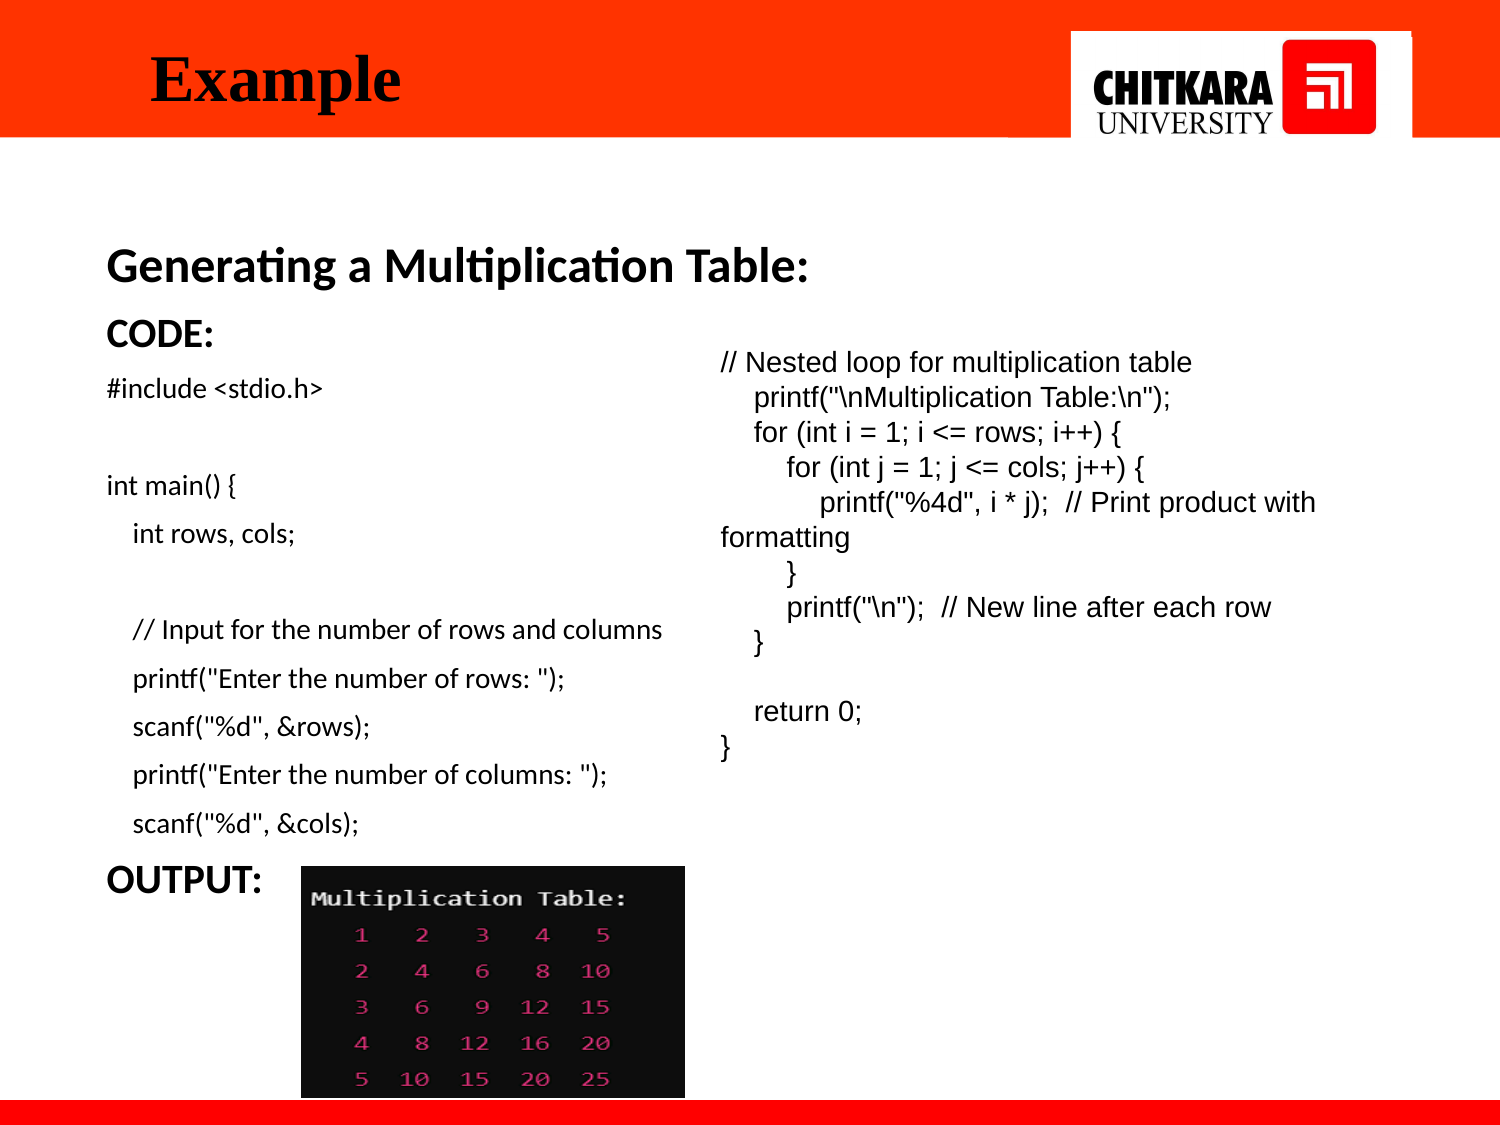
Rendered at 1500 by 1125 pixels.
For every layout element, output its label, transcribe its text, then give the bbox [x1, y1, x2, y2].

title Example [0, 0, 554, 150]
text_box // Nested loop for multiplication table printf("\nMultiplication Table:\n"); for (int i = 1; i <= rows; i++) { for (int j = 1; j <= cols; j++) { printf("%4d", i * j); // Print product with formatting } printf("\n"); // New line after each row } return 0; } [705, 335, 1371, 770]
picture [300, 866, 685, 1098]
subtitle Generating a Multiplication Table: CODE: #include <stdio.h> int main() { int rows, cols; // Input for the number of rows and columns printf("Enter the number of rows: "); scanf("%d", &rows); printf("Enter the number of columns: "); scanf("%d", &cols); OUTPUT: [87, 224, 1425, 1082]
picture [1074, 37, 1391, 138]
